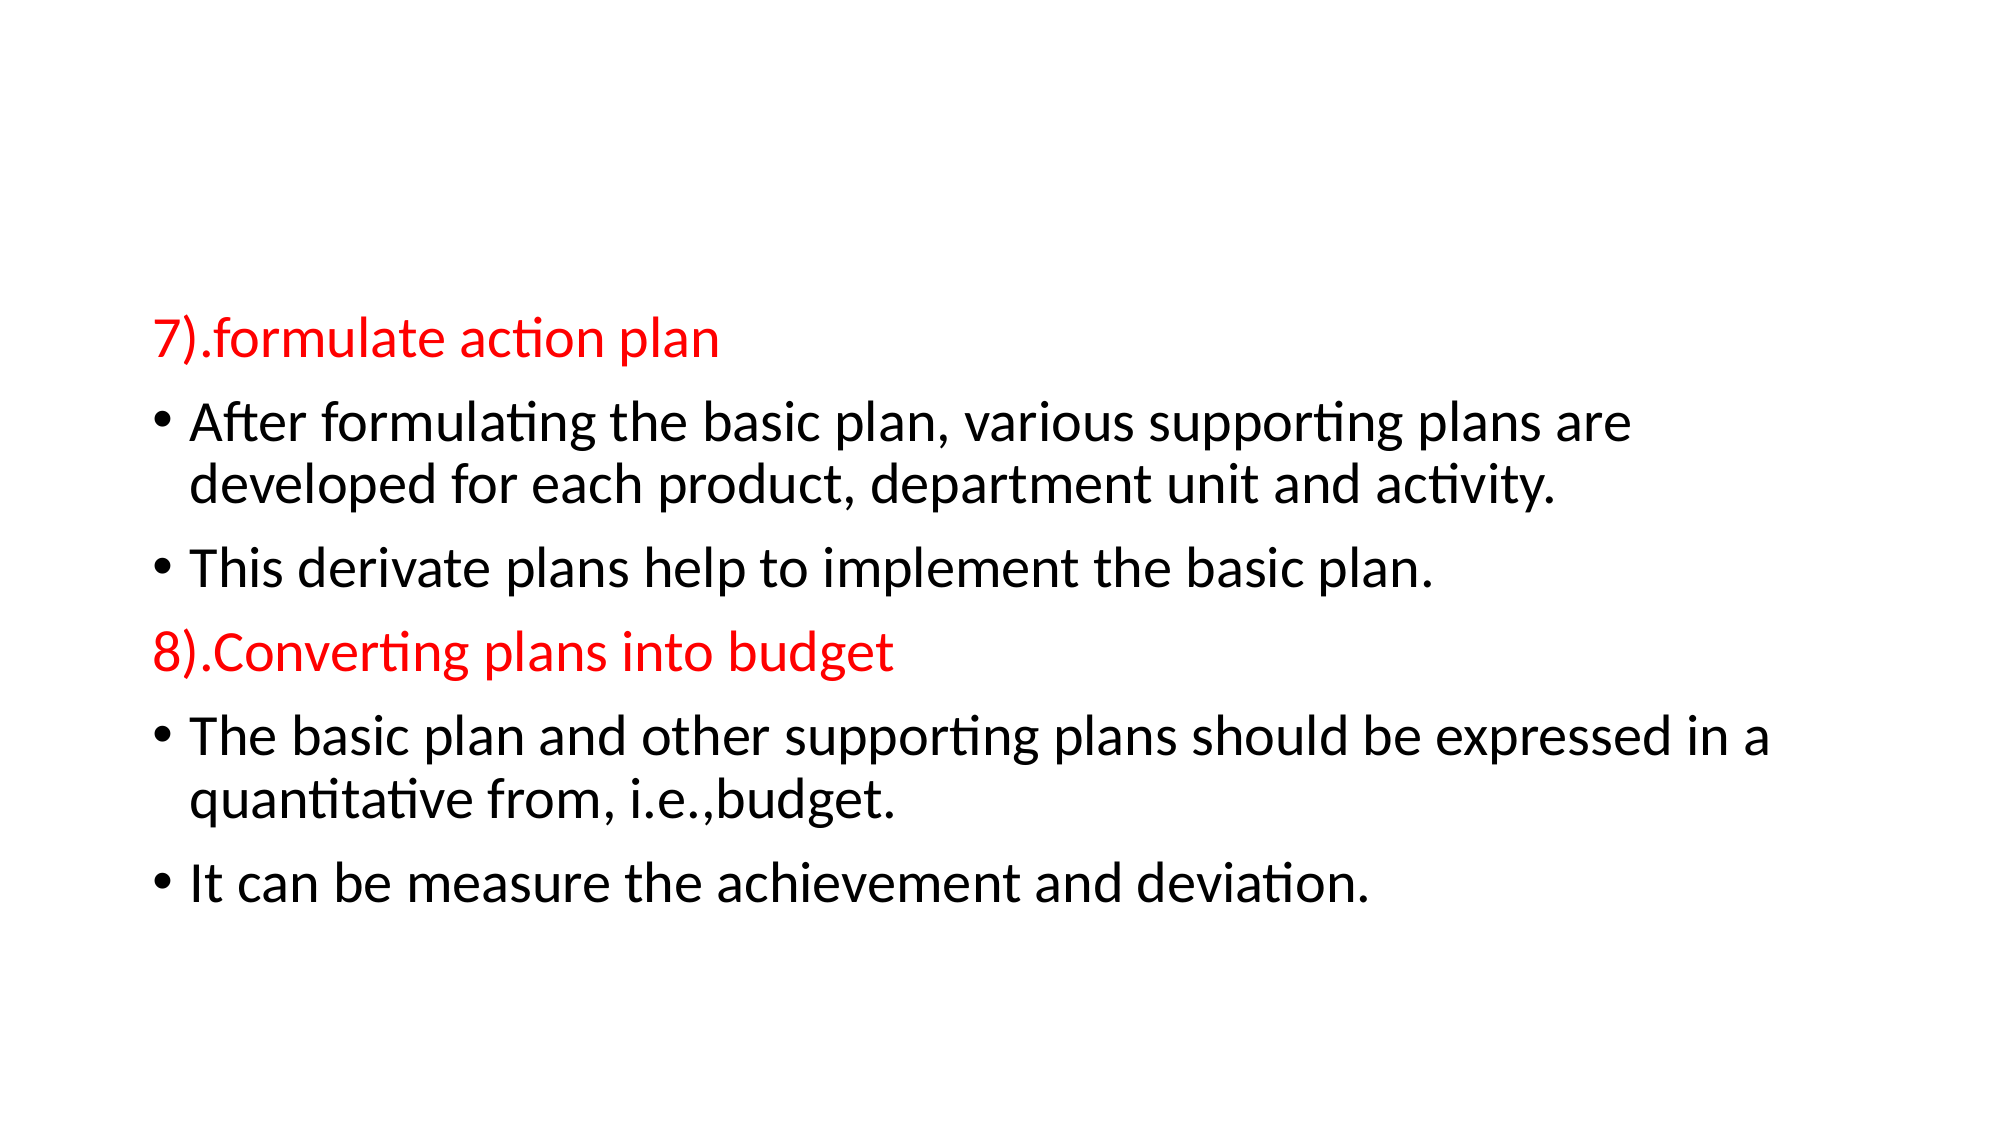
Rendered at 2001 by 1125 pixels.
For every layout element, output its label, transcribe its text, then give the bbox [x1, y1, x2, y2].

list 7).formulate action plan After formulating the basic plan, various supporting plans are developed for each product, department unit and activity. This derivate plans help to implement the basic plan. 8).Converting plans into budget The basic plan and other supporting plans should be expressed in a quantitative from, i.e.,budget. It can be measure the achievement and deviation. [137, 299, 1863, 1014]
